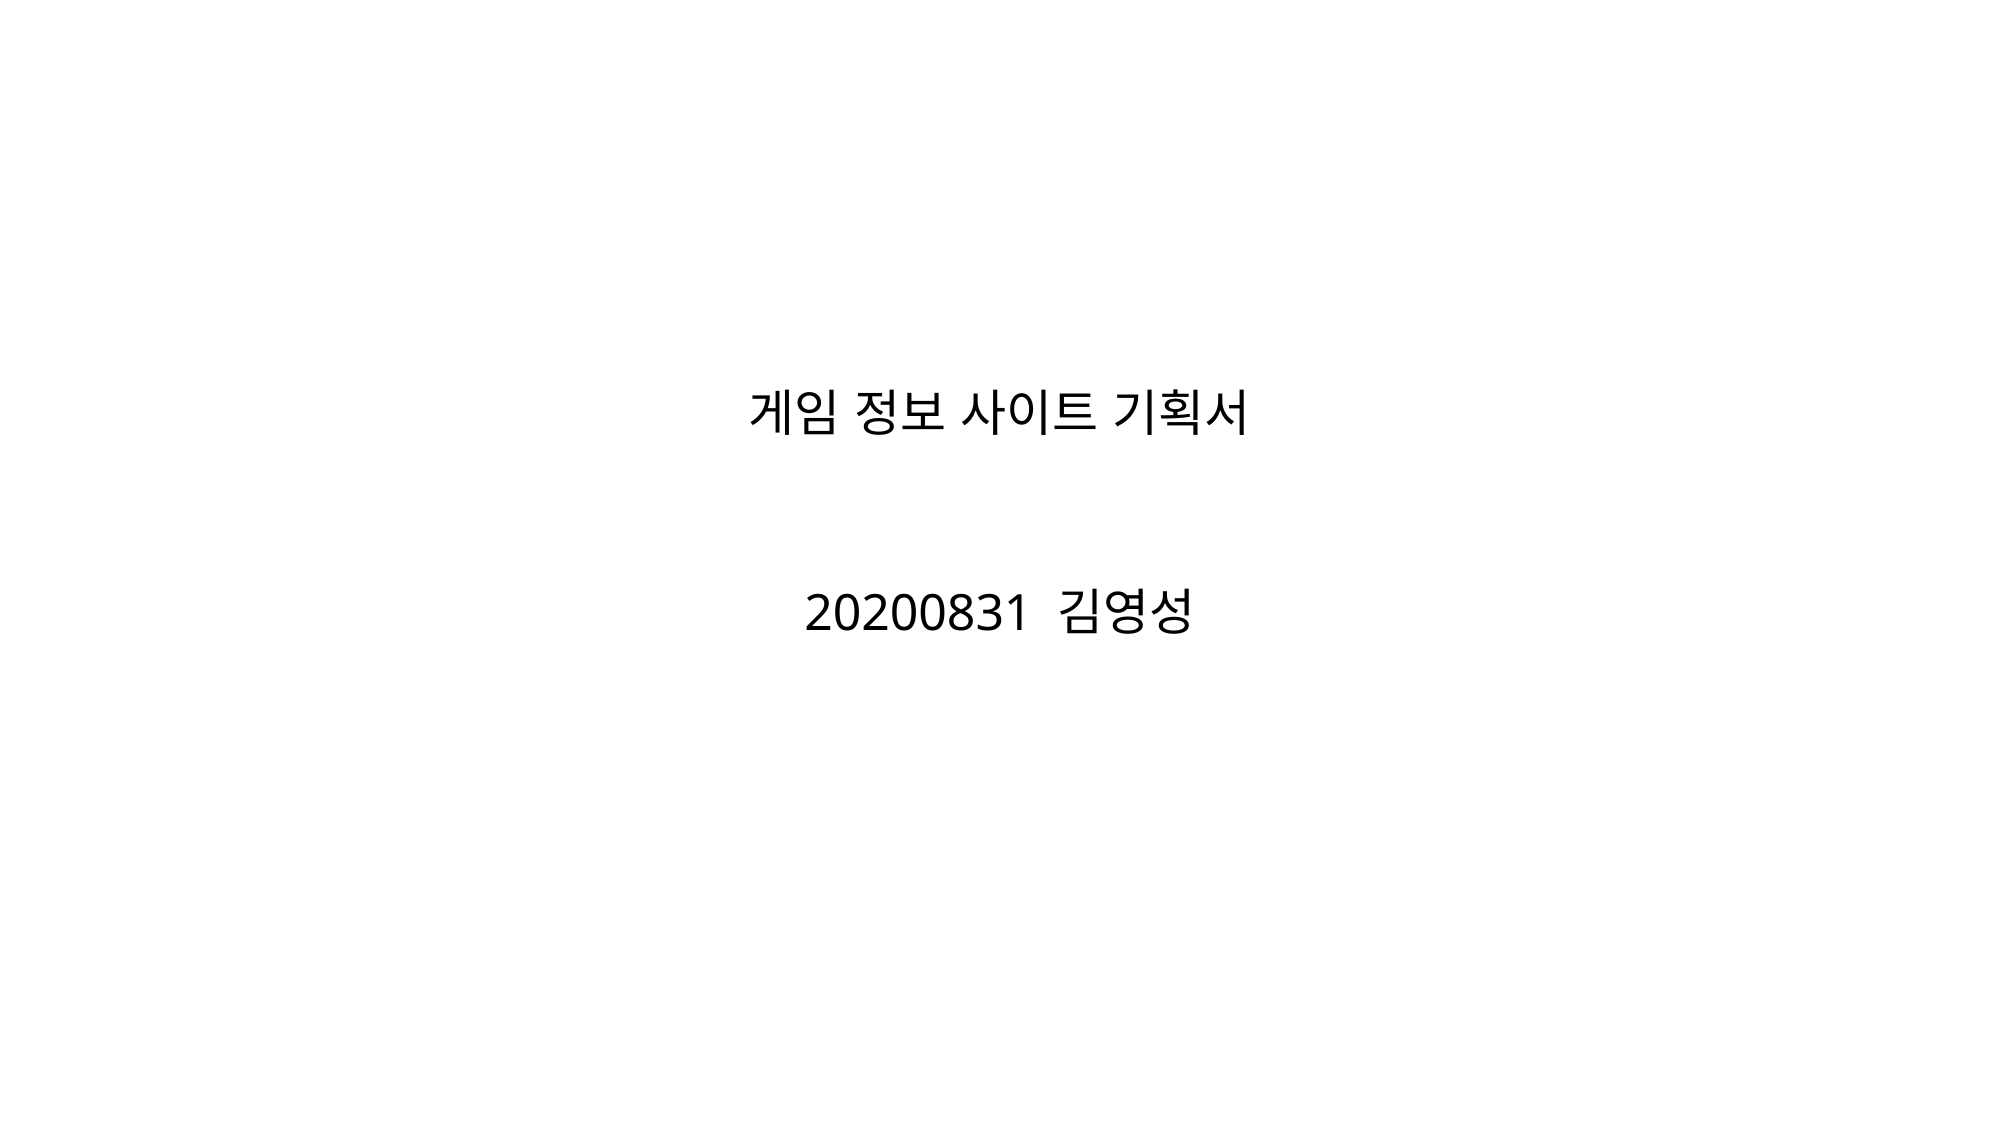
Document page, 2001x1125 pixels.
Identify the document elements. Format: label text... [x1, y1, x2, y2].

subtitle 20200831 김영성 [249, 579, 1750, 852]
title 게임 정보 사이트 기획서 [249, 360, 1750, 450]
